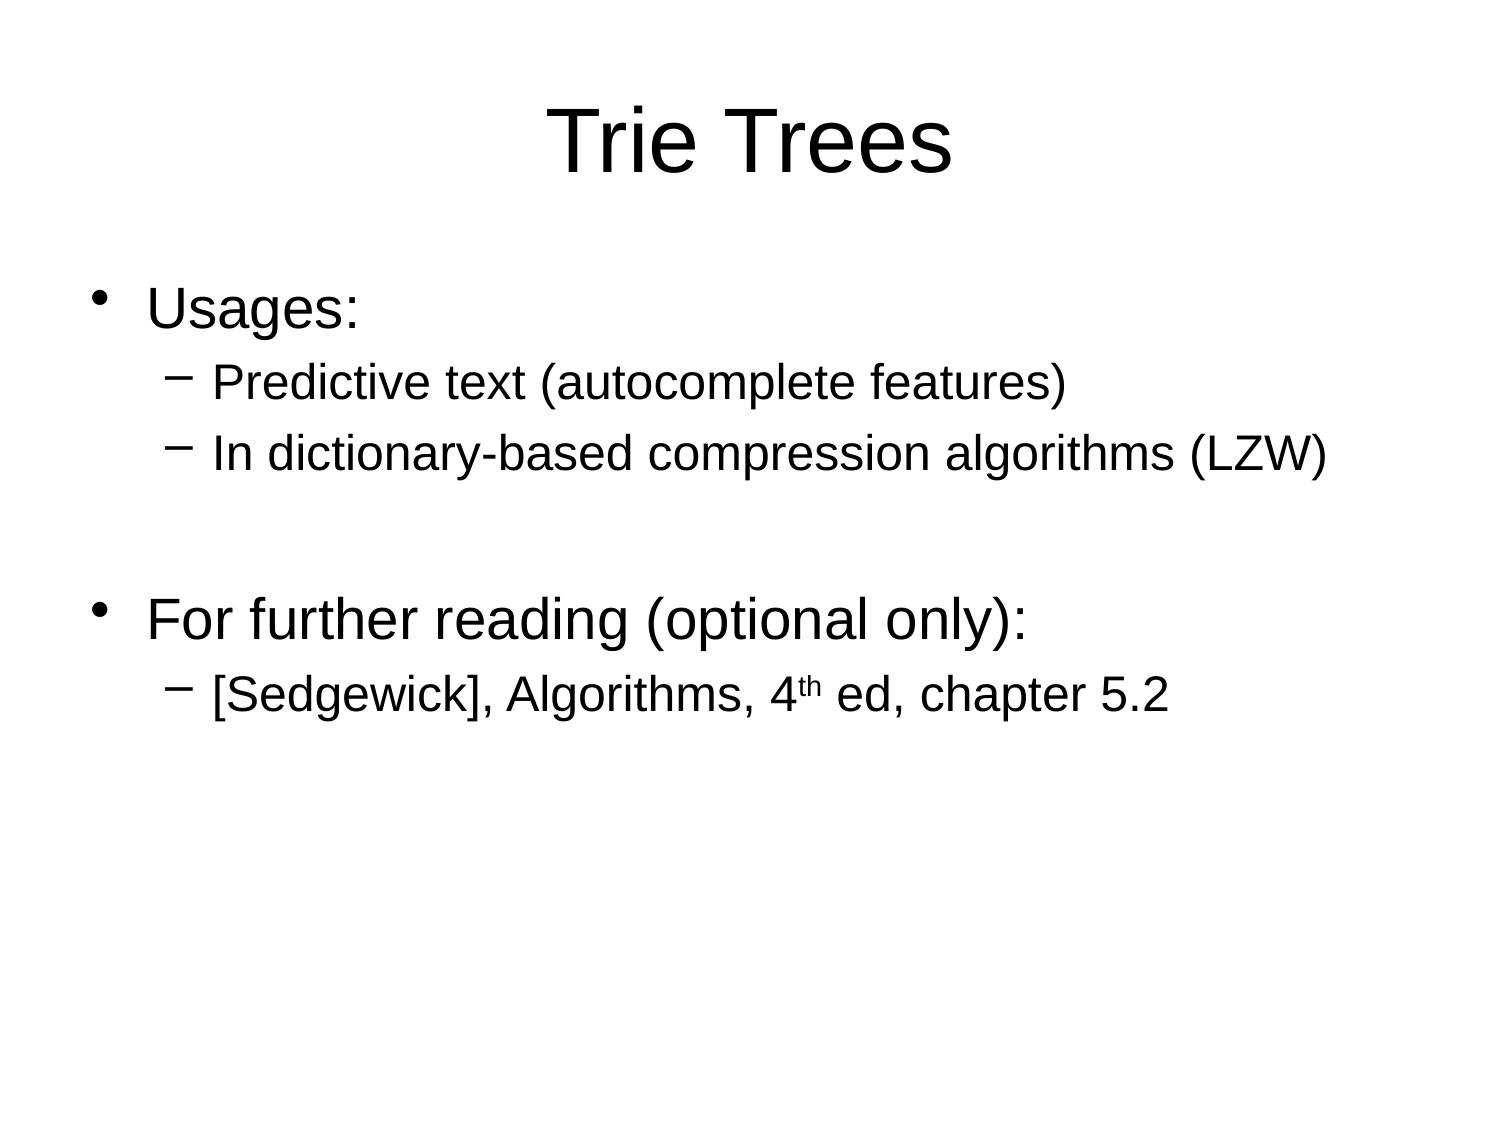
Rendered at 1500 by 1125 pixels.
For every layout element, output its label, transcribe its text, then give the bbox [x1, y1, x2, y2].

list Usages: Predictive text (autocomplete features) In dictionary-based compression algorithms (LZW) For further reading (optional only): [Sedgewick], Algorithms, 4th ed, chapter 5.2 [75, 262, 1425, 1005]
title Trie Trees [75, 41, 1425, 230]
